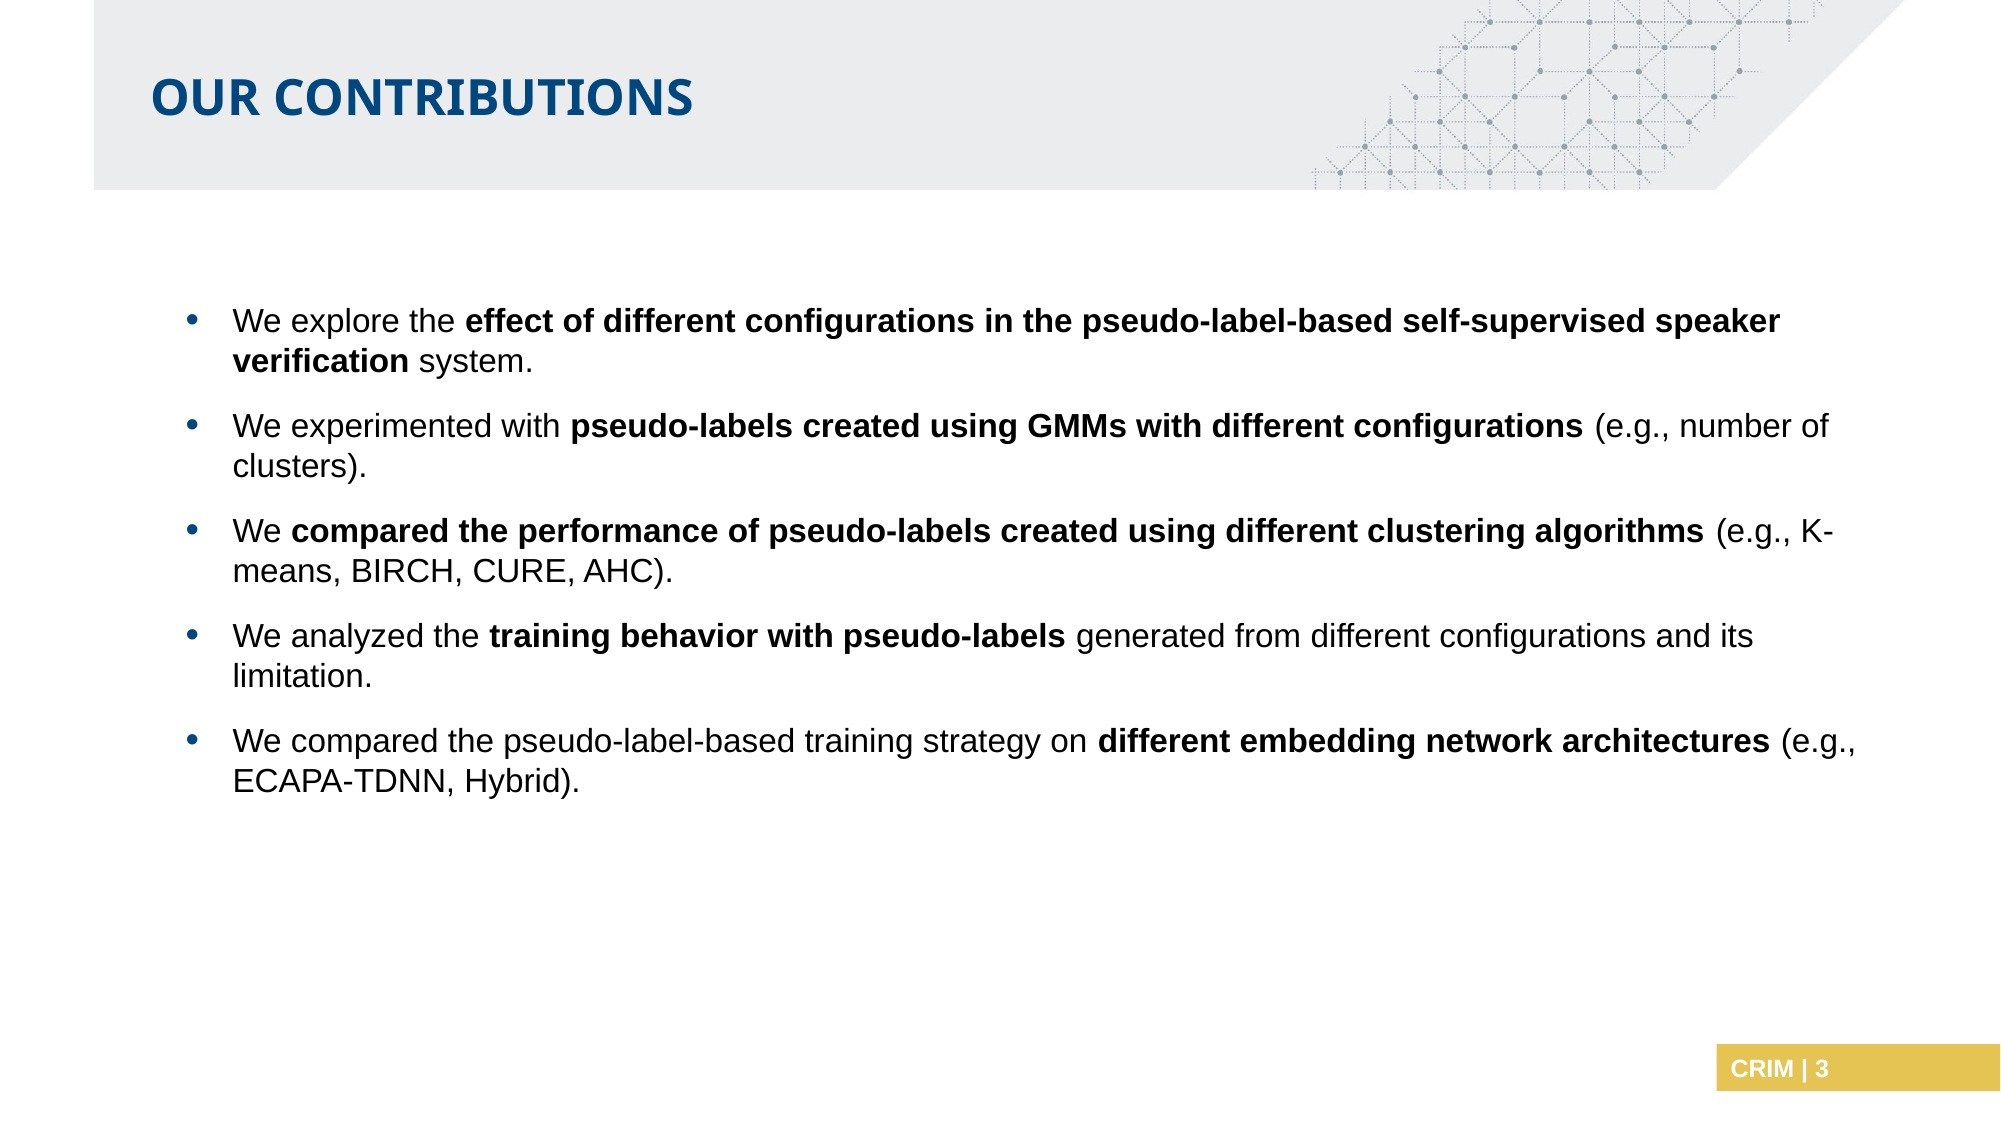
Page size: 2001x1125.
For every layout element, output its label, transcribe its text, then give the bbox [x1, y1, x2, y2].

list OUR Contributions [150, 0, 1717, 191]
list We explore the effect of different configurations in the pseudo-label-based self-supervised speaker verification system. We experimented with pseudo-labels created using GMMs with different configurations (e.g., number of clusters). We compared the performance of pseudo-labels created using different clustering algorithms (e.g., K-means, BIRCH, CURE, AHC). We analyzed the training behavior with pseudo-labels generated from different configurations and its limitation. We compared the pseudo-label-based training strategy on different embedding network architectures (e.g., ECAPA-TDNN, Hybrid). [150, 259, 1860, 1068]
picture [0, 0, 2000, 1050]
